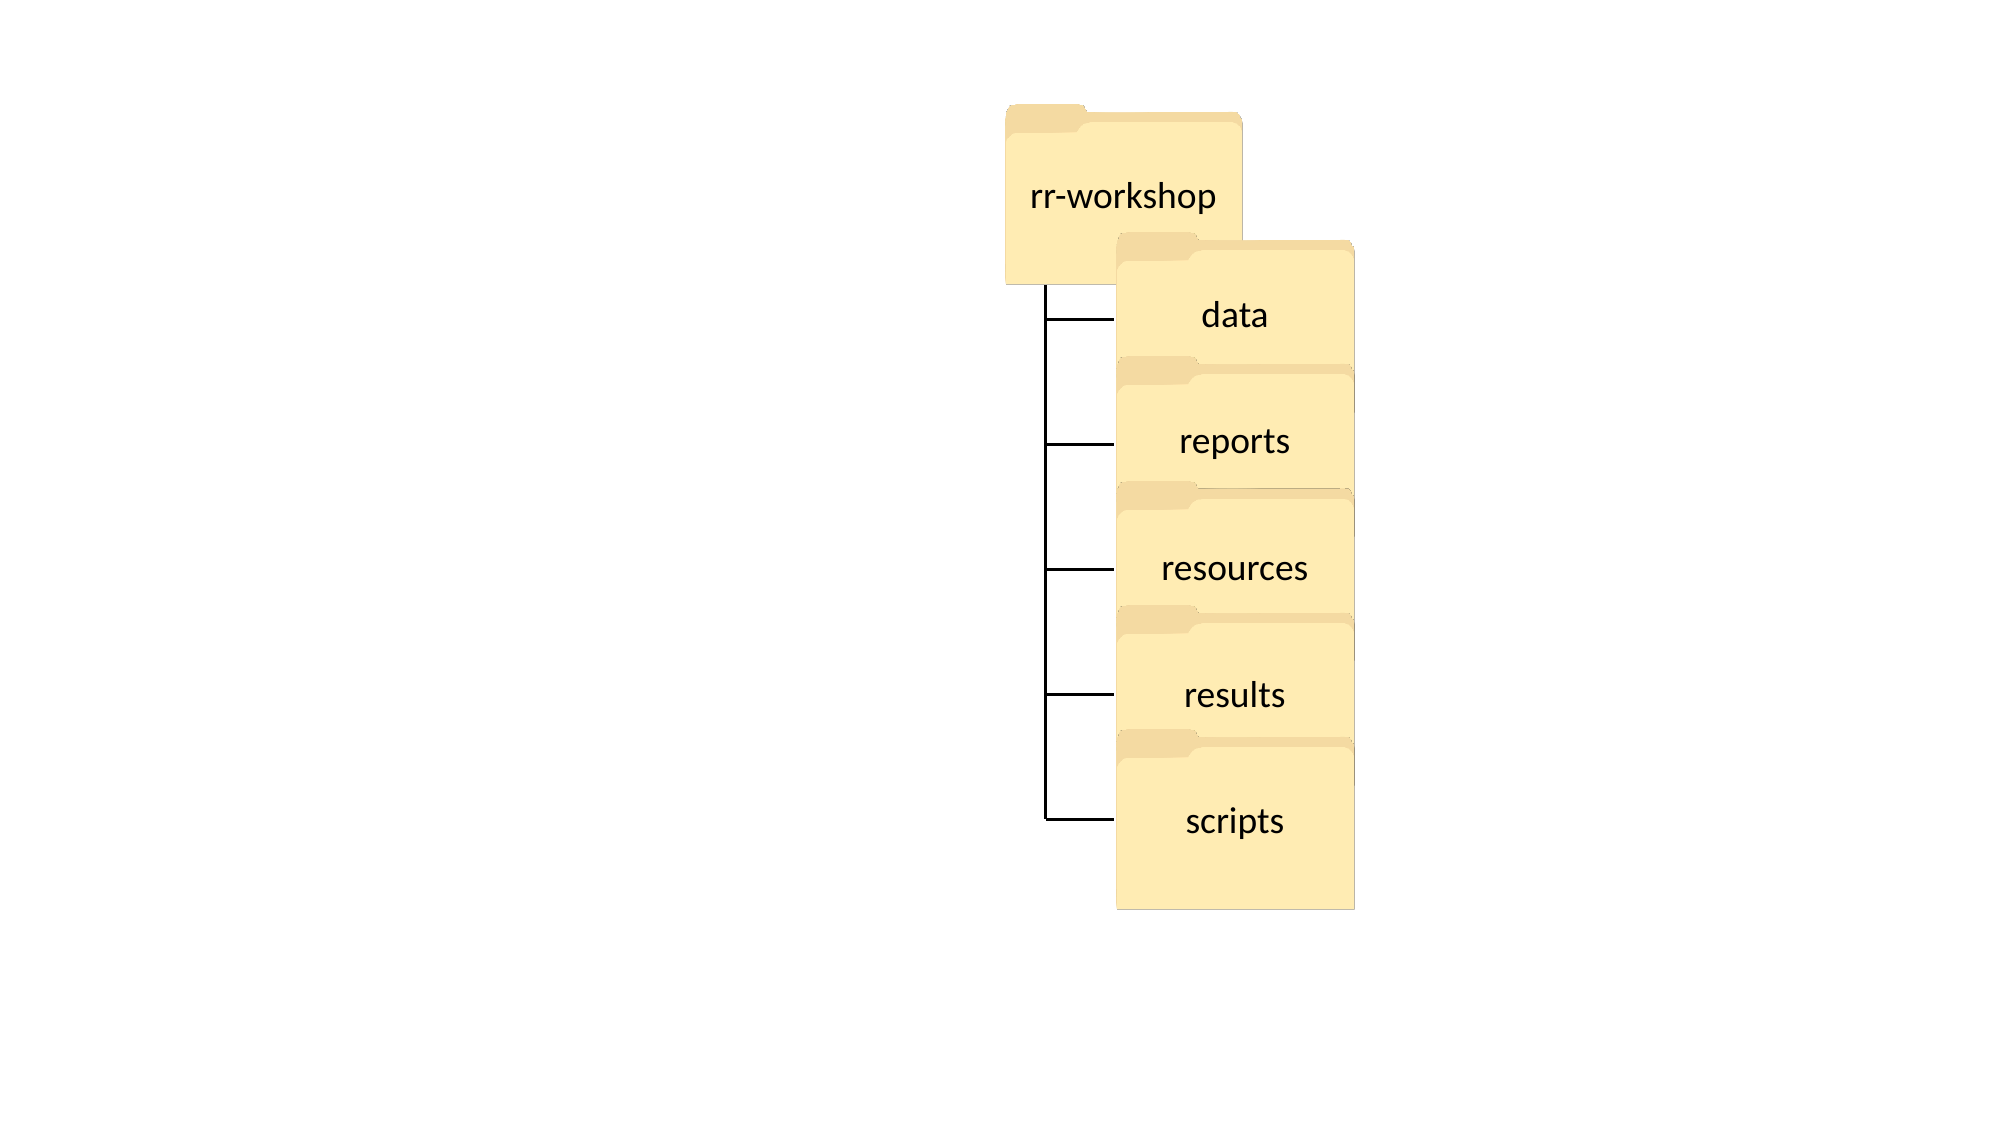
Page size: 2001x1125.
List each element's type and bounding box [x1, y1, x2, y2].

picture [994, 86, 1365, 927]
